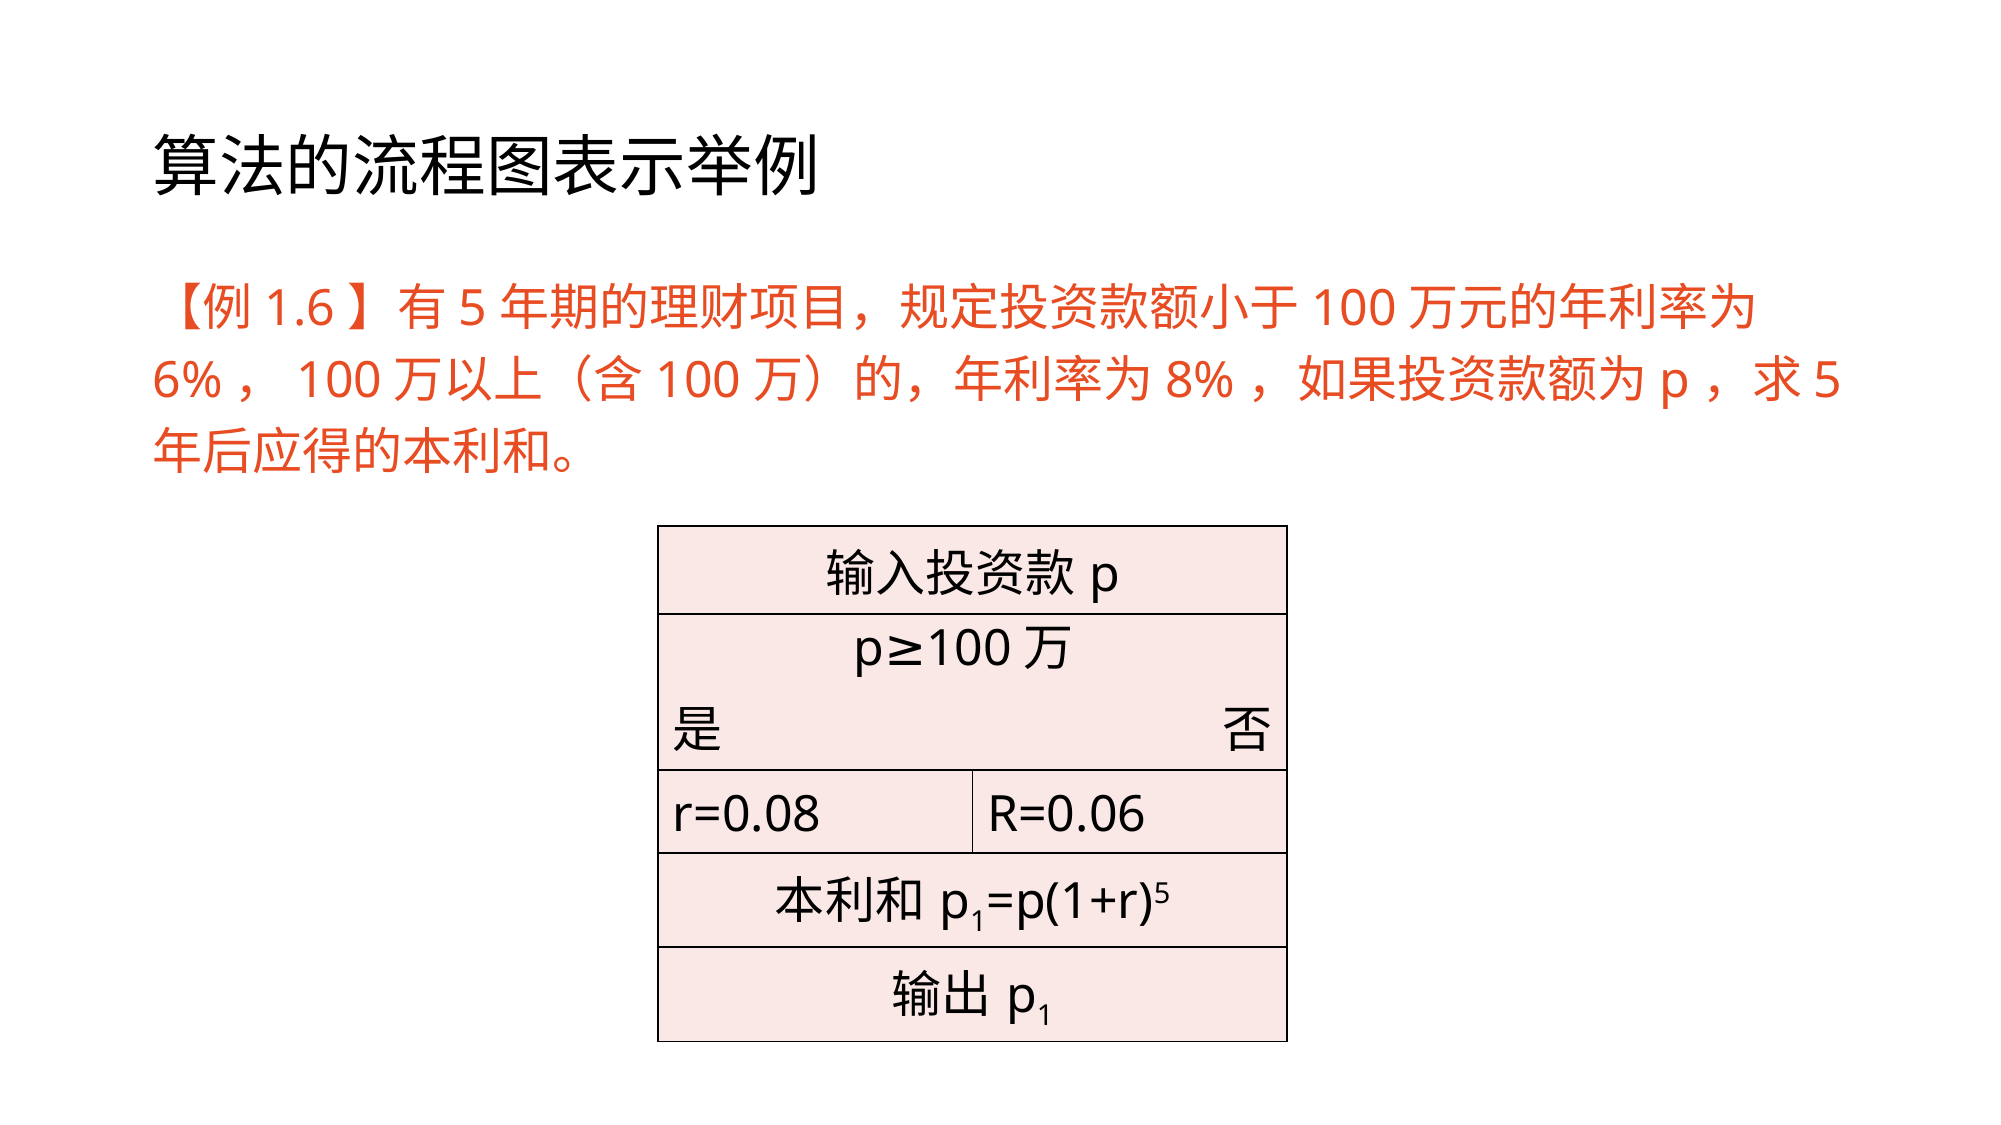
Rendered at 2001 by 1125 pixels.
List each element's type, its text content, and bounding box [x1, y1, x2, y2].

table_cell 输出p1 [659, 948, 1286, 1041]
table_cell 本利和p1=p(1+r)5 [659, 854, 1286, 946]
table_header 输入投资款p [659, 527, 1286, 613]
table_cell R=0.06 [973, 771, 1286, 852]
table_cell 否 [973, 615, 1286, 769]
list 【例1.6】有5年期的理财项目，规定投资款额小于100万元的年利率为6%，100万以上（含100万）的，年利率为8%，如果投资款额为p，求5年后应得的本利和。 [137, 256, 1886, 353]
title 算法的流程图表示举例 [137, 59, 1863, 256]
text_box p≥100万 [838, 608, 1105, 683]
table_cell 是 [659, 615, 973, 769]
table_cell r=0.08 [659, 771, 972, 852]
